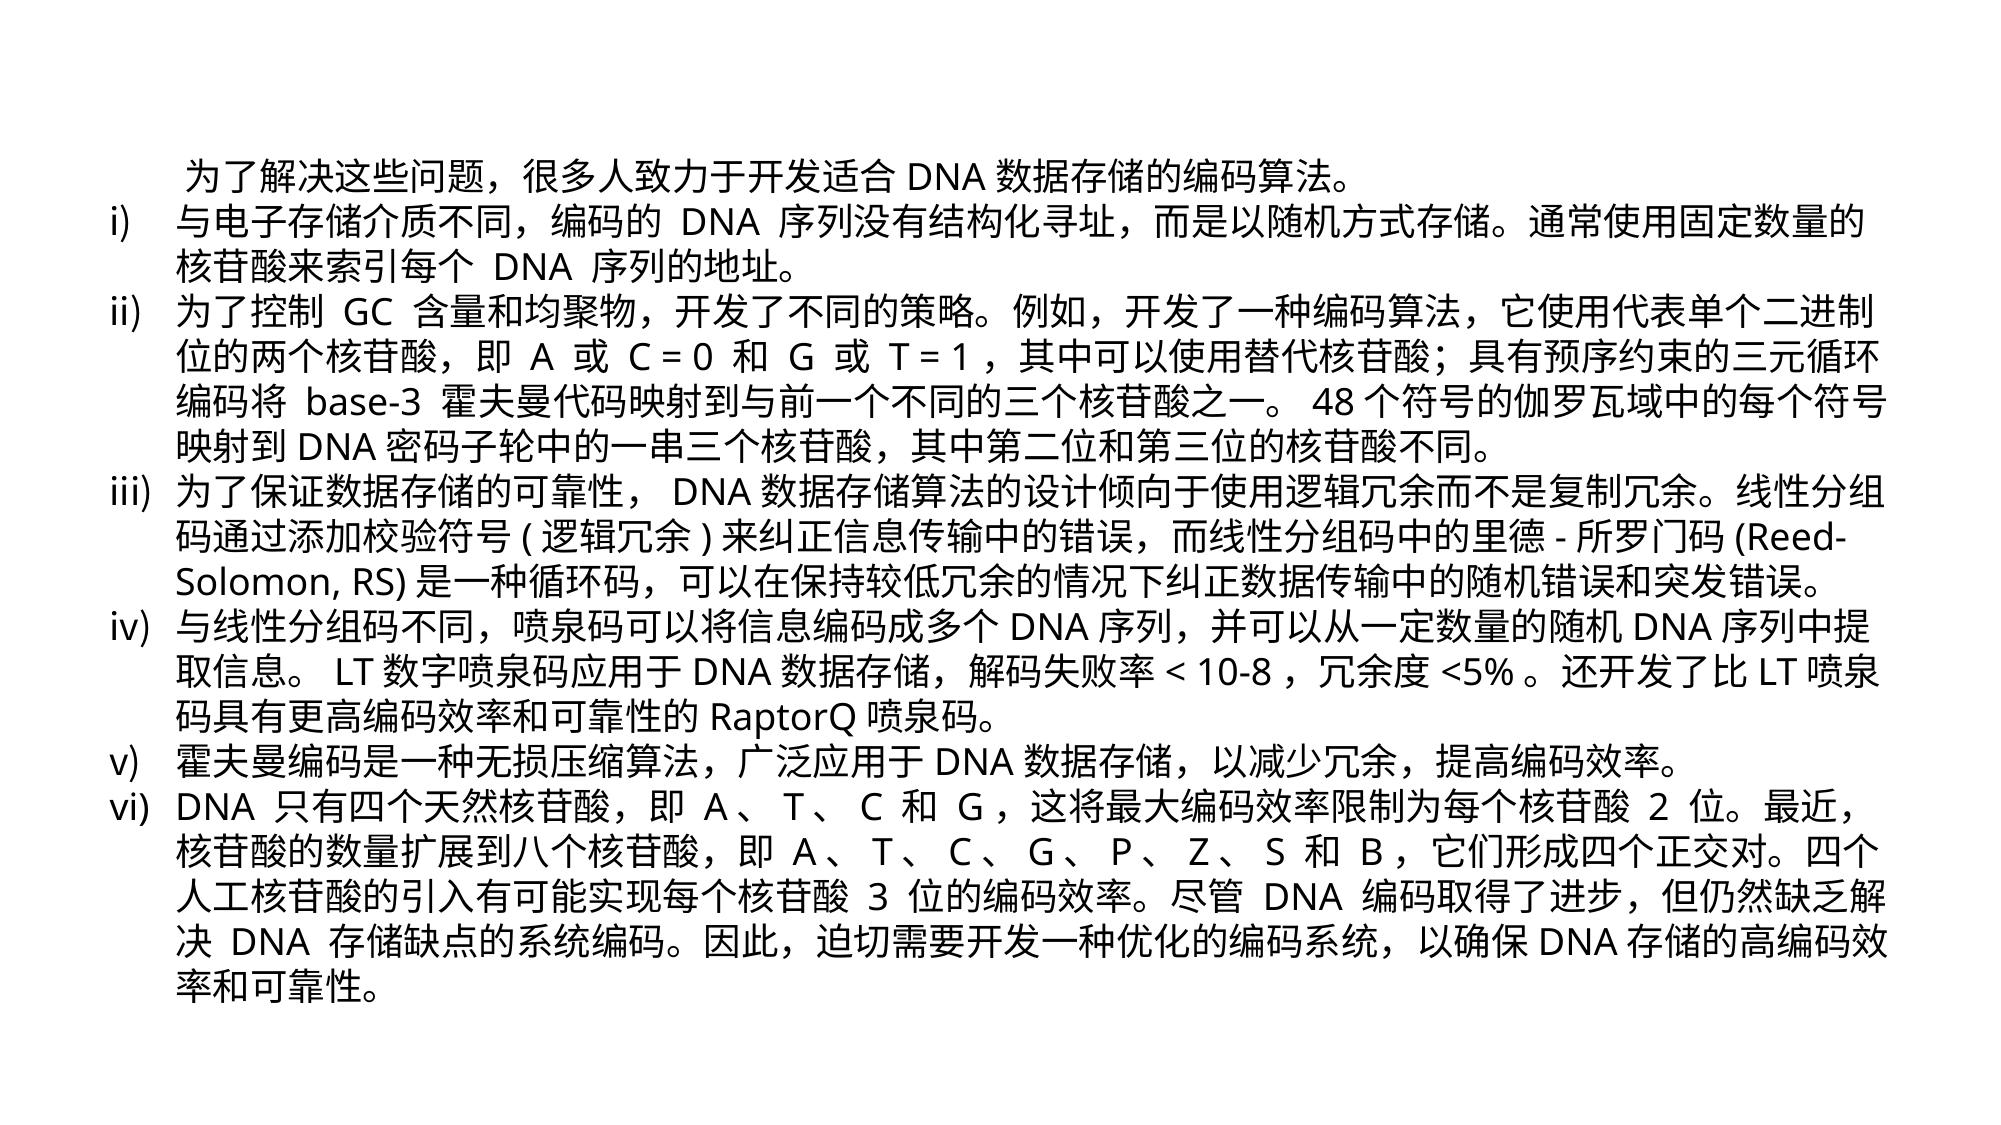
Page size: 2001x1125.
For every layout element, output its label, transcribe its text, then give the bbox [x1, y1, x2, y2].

text_box 为了解决这些问题，很多人致力于开发适合DNA数据存储的编码算法。 与电子存储介质不同，编码的 DNA 序列没有结构化寻址，而是以随机方式存储。通常使用固定数量的核苷酸来索引每个 DNA 序列的地址。 为了控制 GC 含量和均聚物，开发了不同的策略。例如，开发了一种编码算法，它使用代表单个二进制位的两个核苷酸，即 A 或 C = 0 和 G 或 T = 1，其中可以使用替代核苷酸；具有预序约束的三元循环编码将 base-3 霍夫曼代码映射到与前一个不同的三个核苷酸之一。48个符号的伽罗瓦域中的每个符号映射到DNA密码子轮中的一串三个核苷酸，其中第二位和第三位的核苷酸不同。 为了保证数据存储的可靠性，DNA数据存储算法的设计倾向于使用逻辑冗余而不是复制冗余。线性分组码通过添加校验符号(逻辑冗余)来纠正信息传输中的错误，而线性分组码中的里德-所罗门码(Reed-Solomon, RS)是一种循环码，可以在保持较低冗余的情况下纠正数据传输中的随机错误和突发错误。 与线性分组码不同，喷泉码可以将信息编码成多个DNA序列，并可以从一定数量的随机DNA序列中提取信息。LT数字喷泉码应用于DNA数据存储，解码失败率< 10-8，冗余度<5%。还开发了比LT喷泉码具有更高编码效率和可靠性的RaptorQ喷泉码。 霍夫曼编码是一种无损压缩算法，广泛应用于DNA数据存储，以减少冗余，提高编码效率。 DNA 只有四个天然核苷酸，即 A、T、C 和 G，这将最大编码效率限制为每个核苷酸 2 位。最近，核苷酸的数量扩展到八个核苷酸，即 A、T、C、G、P、Z、S 和 B，它们形成四个正交对。四个人工核苷酸的引入有可能实现每个核苷酸 3 位的编码效率。尽管 DNA 编码取得了进步，但仍然缺乏解决 DNA 存储缺点的系统编码。因此，迫切需要开发一种优化的编码系统，以确保DNA存储的高编码效率和可靠性。 [94, 145, 1906, 1016]
